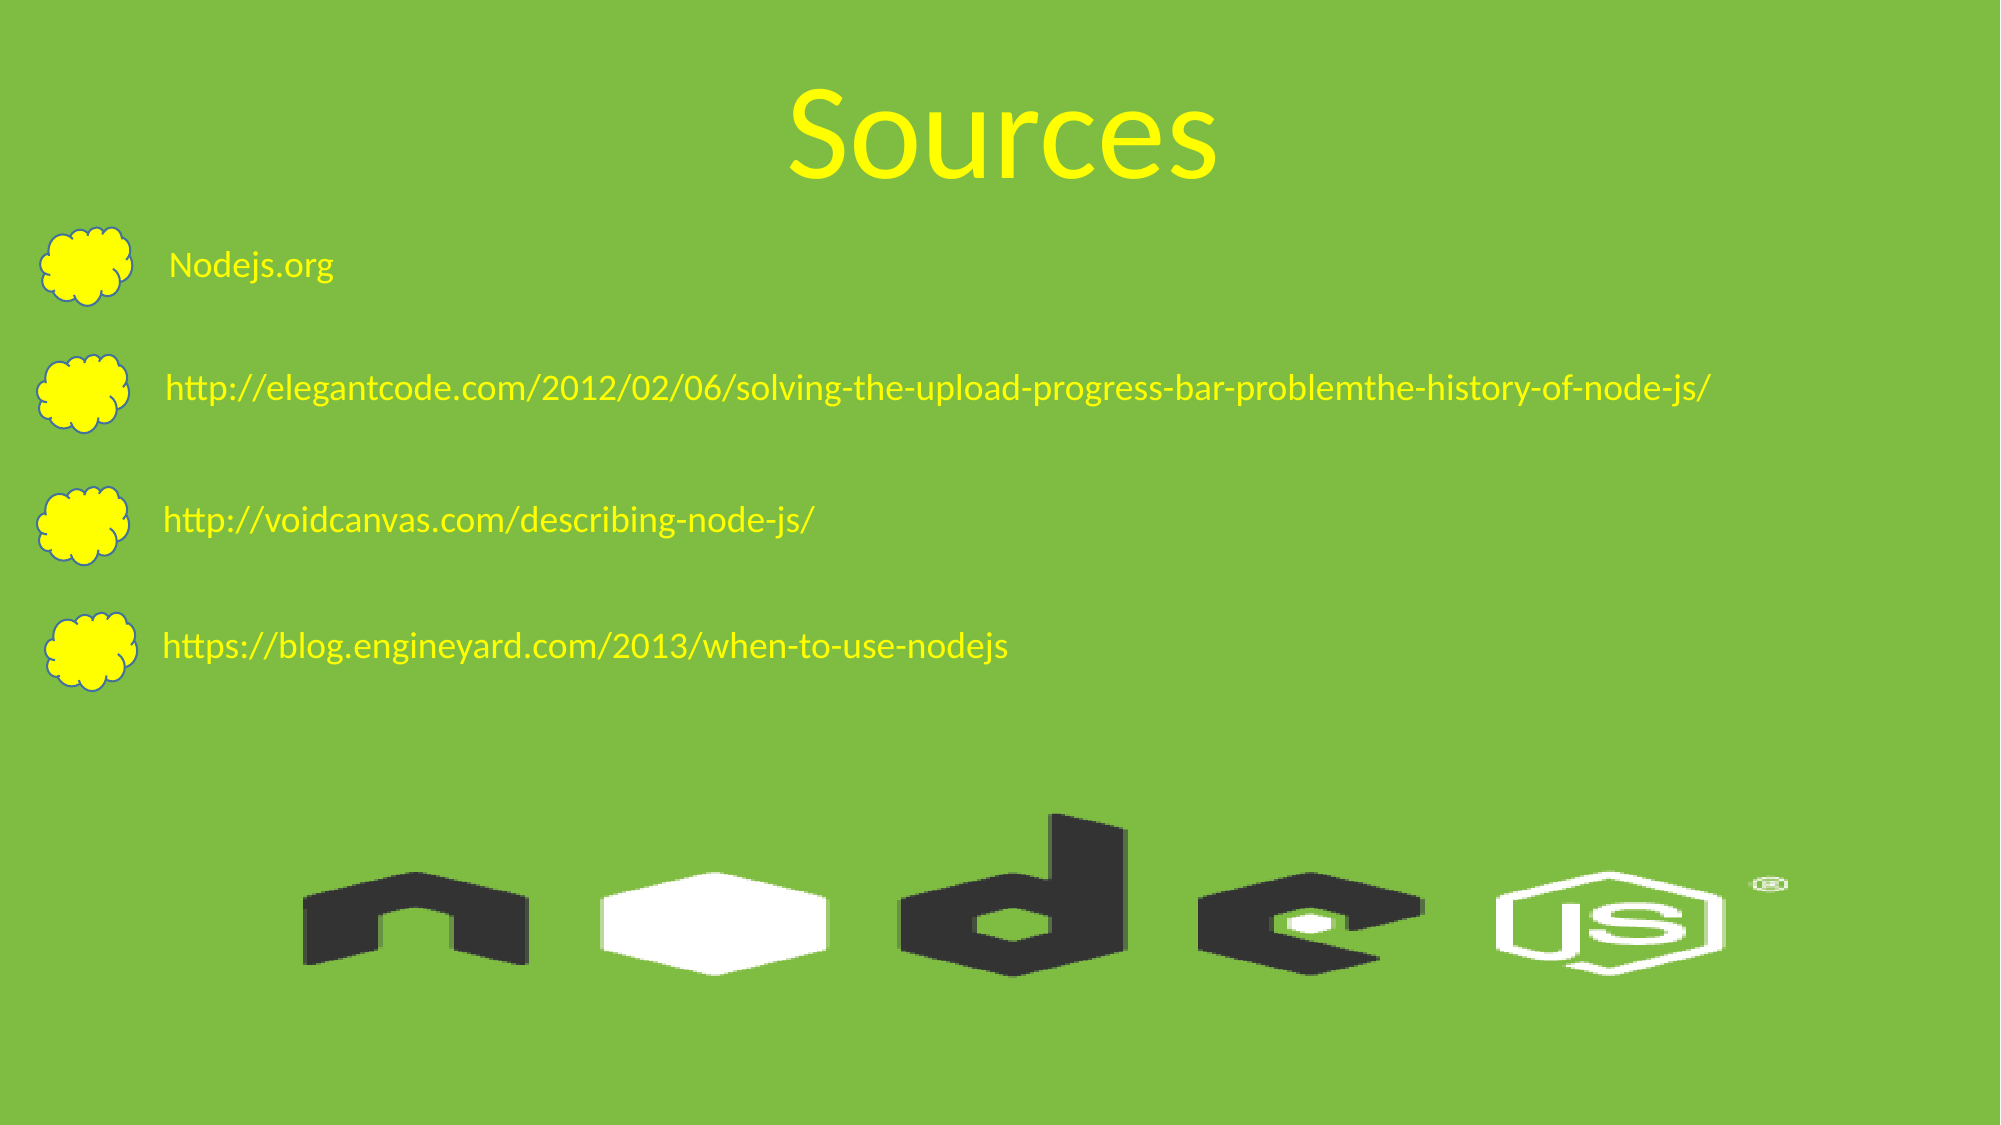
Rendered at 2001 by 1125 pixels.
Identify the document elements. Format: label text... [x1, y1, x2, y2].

text_box [39, 226, 134, 307]
text_box https://blog.engineyard.com/2013/when-to-use-nodejs [147, 613, 1163, 674]
text_box [35, 353, 131, 435]
text_box http://elegantcode.com/2012/02/06/solving-the-upload-progress-bar-problemthe-history-of-node-js/ [150, 355, 1840, 415]
text_box [43, 611, 139, 693]
picture [55, 700, 1935, 1109]
text_box Sources [55, 33, 1952, 214]
text_box http://voidcanvas.com/describing-node-js/ [115, 487, 864, 548]
text_box Nodejs.org [153, 232, 500, 292]
text_box [35, 485, 117, 567]
